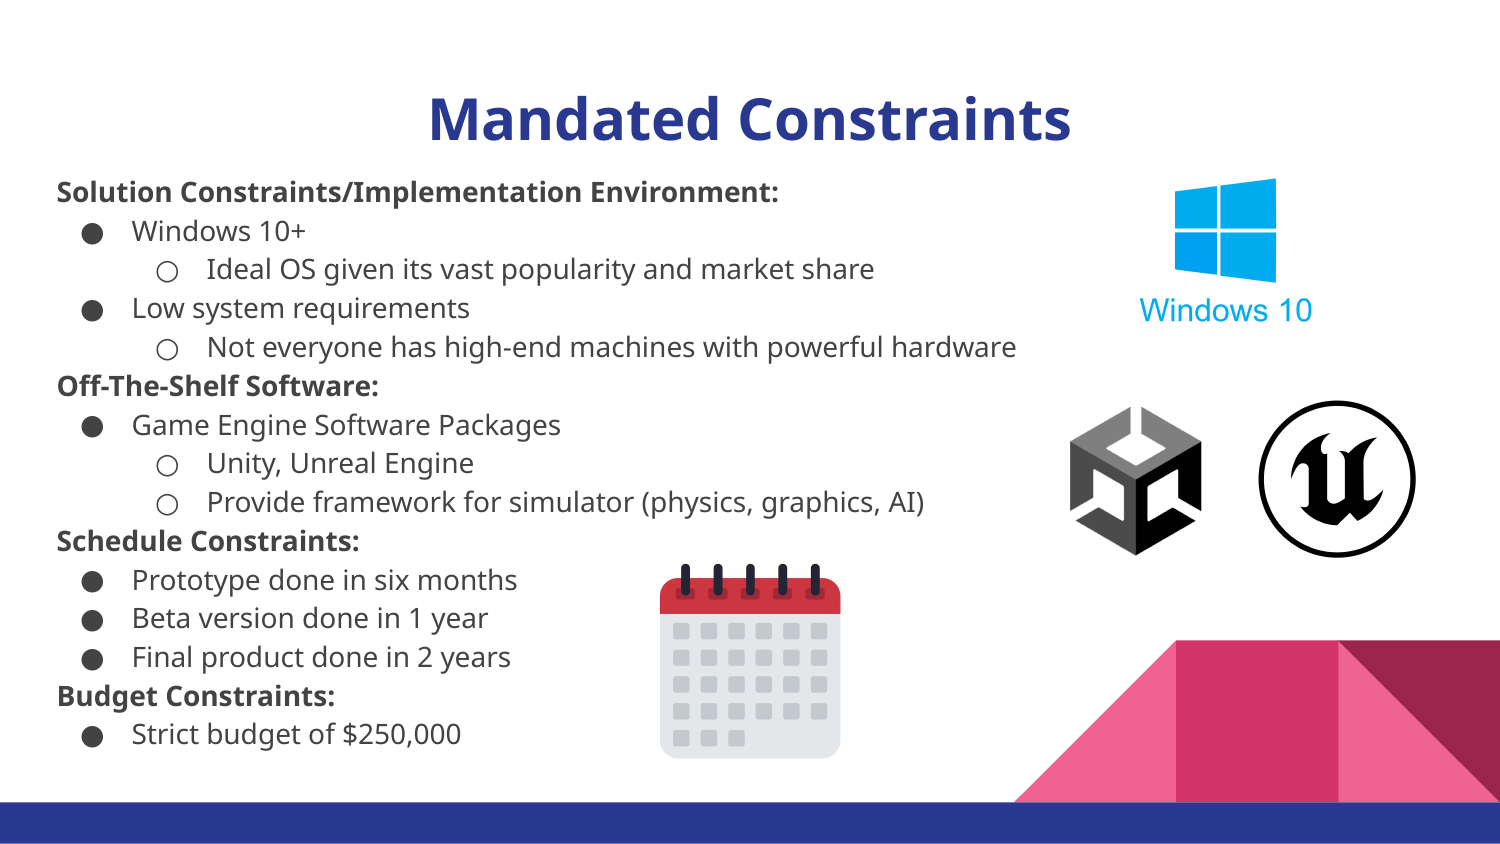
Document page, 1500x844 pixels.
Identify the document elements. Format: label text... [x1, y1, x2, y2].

picture [646, 557, 854, 766]
title Mandated Constraints [51, 67, 1449, 167]
picture [1055, 396, 1217, 565]
picture [1084, 108, 1437, 574]
list Solution Constraints/Implementation Environment: Windows 10+ Ideal OS given its vast popularity and market share Low system requirements Not everyone has high-end machines with powerful hardware Off-The-Shelf Software: Game Engine Software Packages Unity, Unreal Engine Provide framework for simulator (physics, graphics, AI) Schedule Constraints: Prototype done in six months Beta version done in 1 year Final product done in 2 years Budget Constraints: Strict budget of $250,000 [41, 154, 1073, 807]
